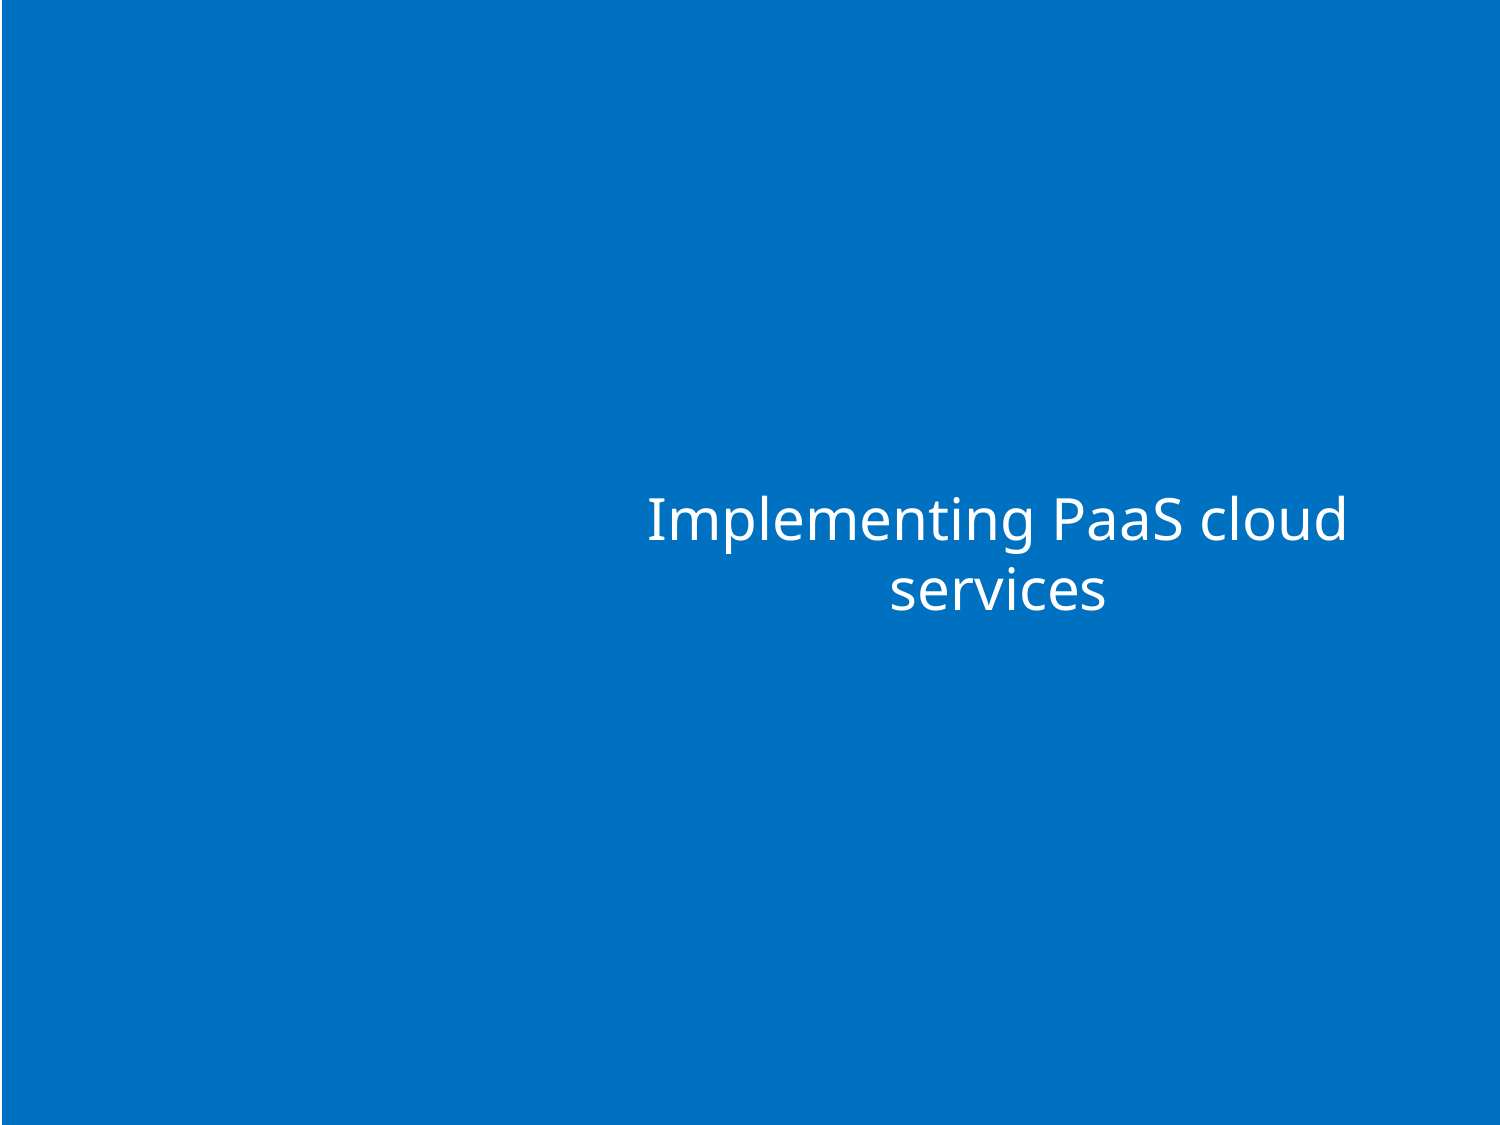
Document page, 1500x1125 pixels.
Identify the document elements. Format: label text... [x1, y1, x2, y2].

subtitle Implementing PaaS cloud services [524, 474, 1473, 657]
